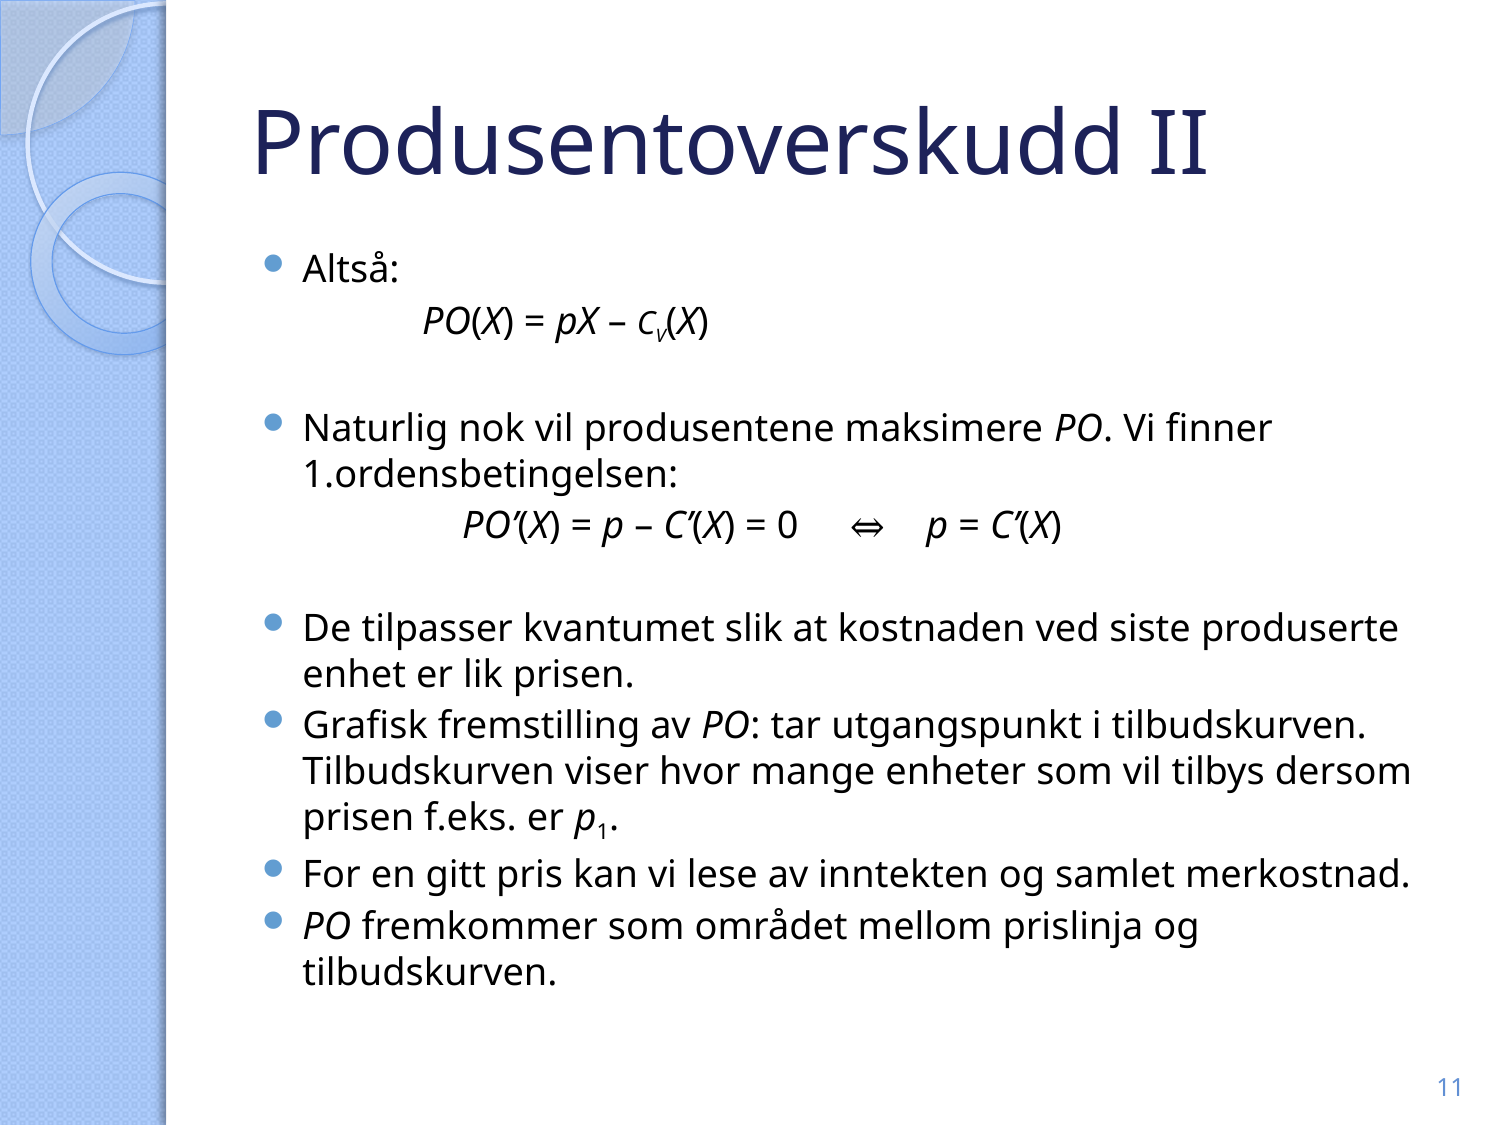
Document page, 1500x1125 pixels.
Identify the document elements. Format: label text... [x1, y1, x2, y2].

slide_number 11 [1413, 1034, 1488, 1113]
list Altså: PO(X) = pX – CV(X) Naturlig nok vil produsentene maksimere PO. Vi finner 1.ordensbetingelsen: PO’(X) = p – C’(X) = 0 ⇔ p = C’(X) De tilpasser kvantumet slik at kostnaden ved siste produserte enhet er lik prisen. Grafisk fremstilling av PO: tar utgangspunkt i tilbudskurven. Tilbudskurven viser hvor mange enheter som vil tilbys dersom prisen f.eks. er p1. For en gitt pris kan vi lese av inntekten og samlet merkostnad. PO fremkommer som området mellom prislinja og tilbudskurven. [235, 237, 1466, 1025]
title Produsentoverskudd II [235, 45, 1466, 233]
